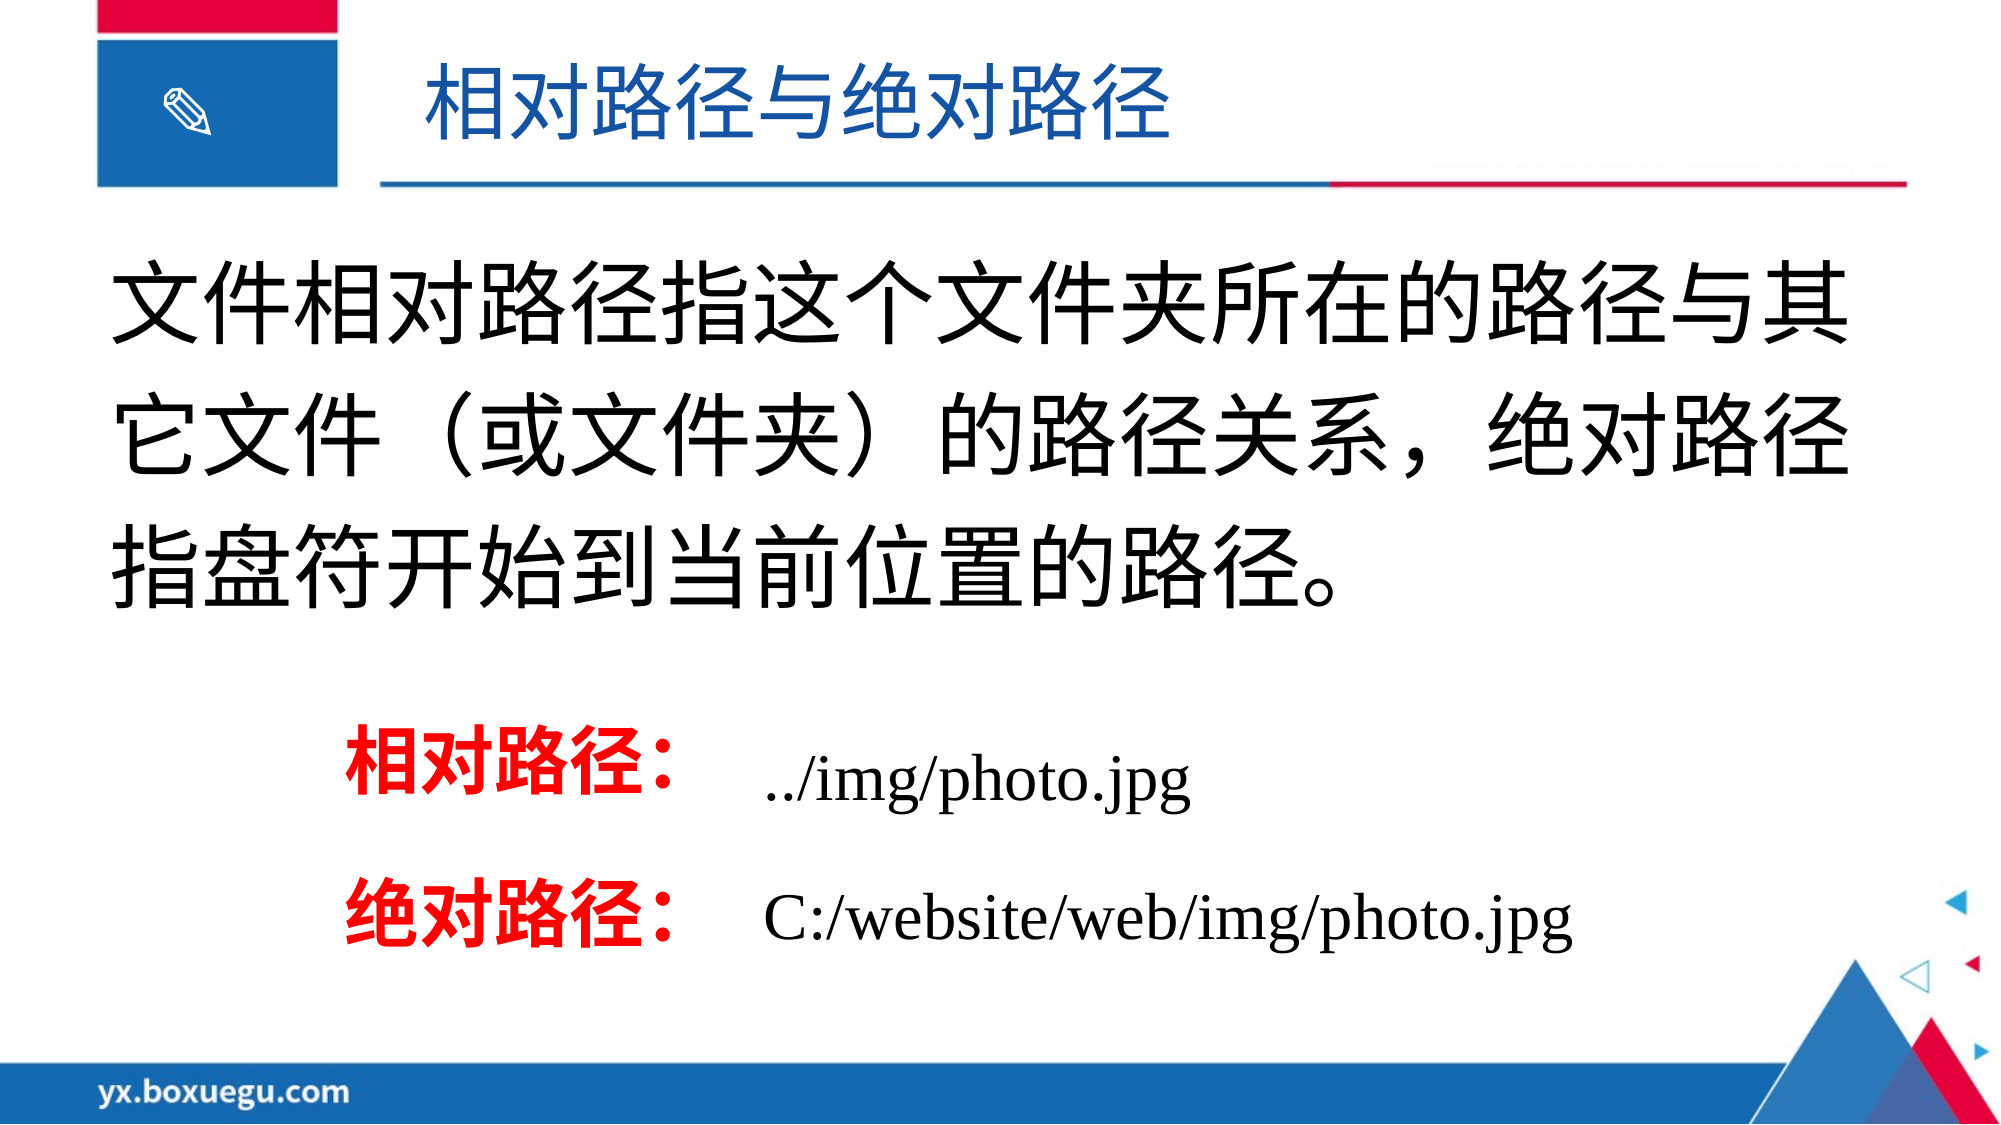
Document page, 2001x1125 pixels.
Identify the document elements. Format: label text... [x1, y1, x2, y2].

text_box 文件相对路径指这个文件夹所在的路径与其它文件（或文件夹）的路径关系，绝对路径指盘符开始到当前位置的路径。 [94, 216, 1938, 628]
text_box 相对路径与绝对路径 [409, 43, 1292, 158]
text_box 绝对路径： [329, 858, 735, 964]
text_box C:/website/web/img/photo.jpg [749, 865, 1750, 960]
text_box ../img/photo.jpg [749, 726, 1750, 822]
text_box 相对路径： [329, 706, 735, 812]
picture [0, 0, 2000, 1124]
